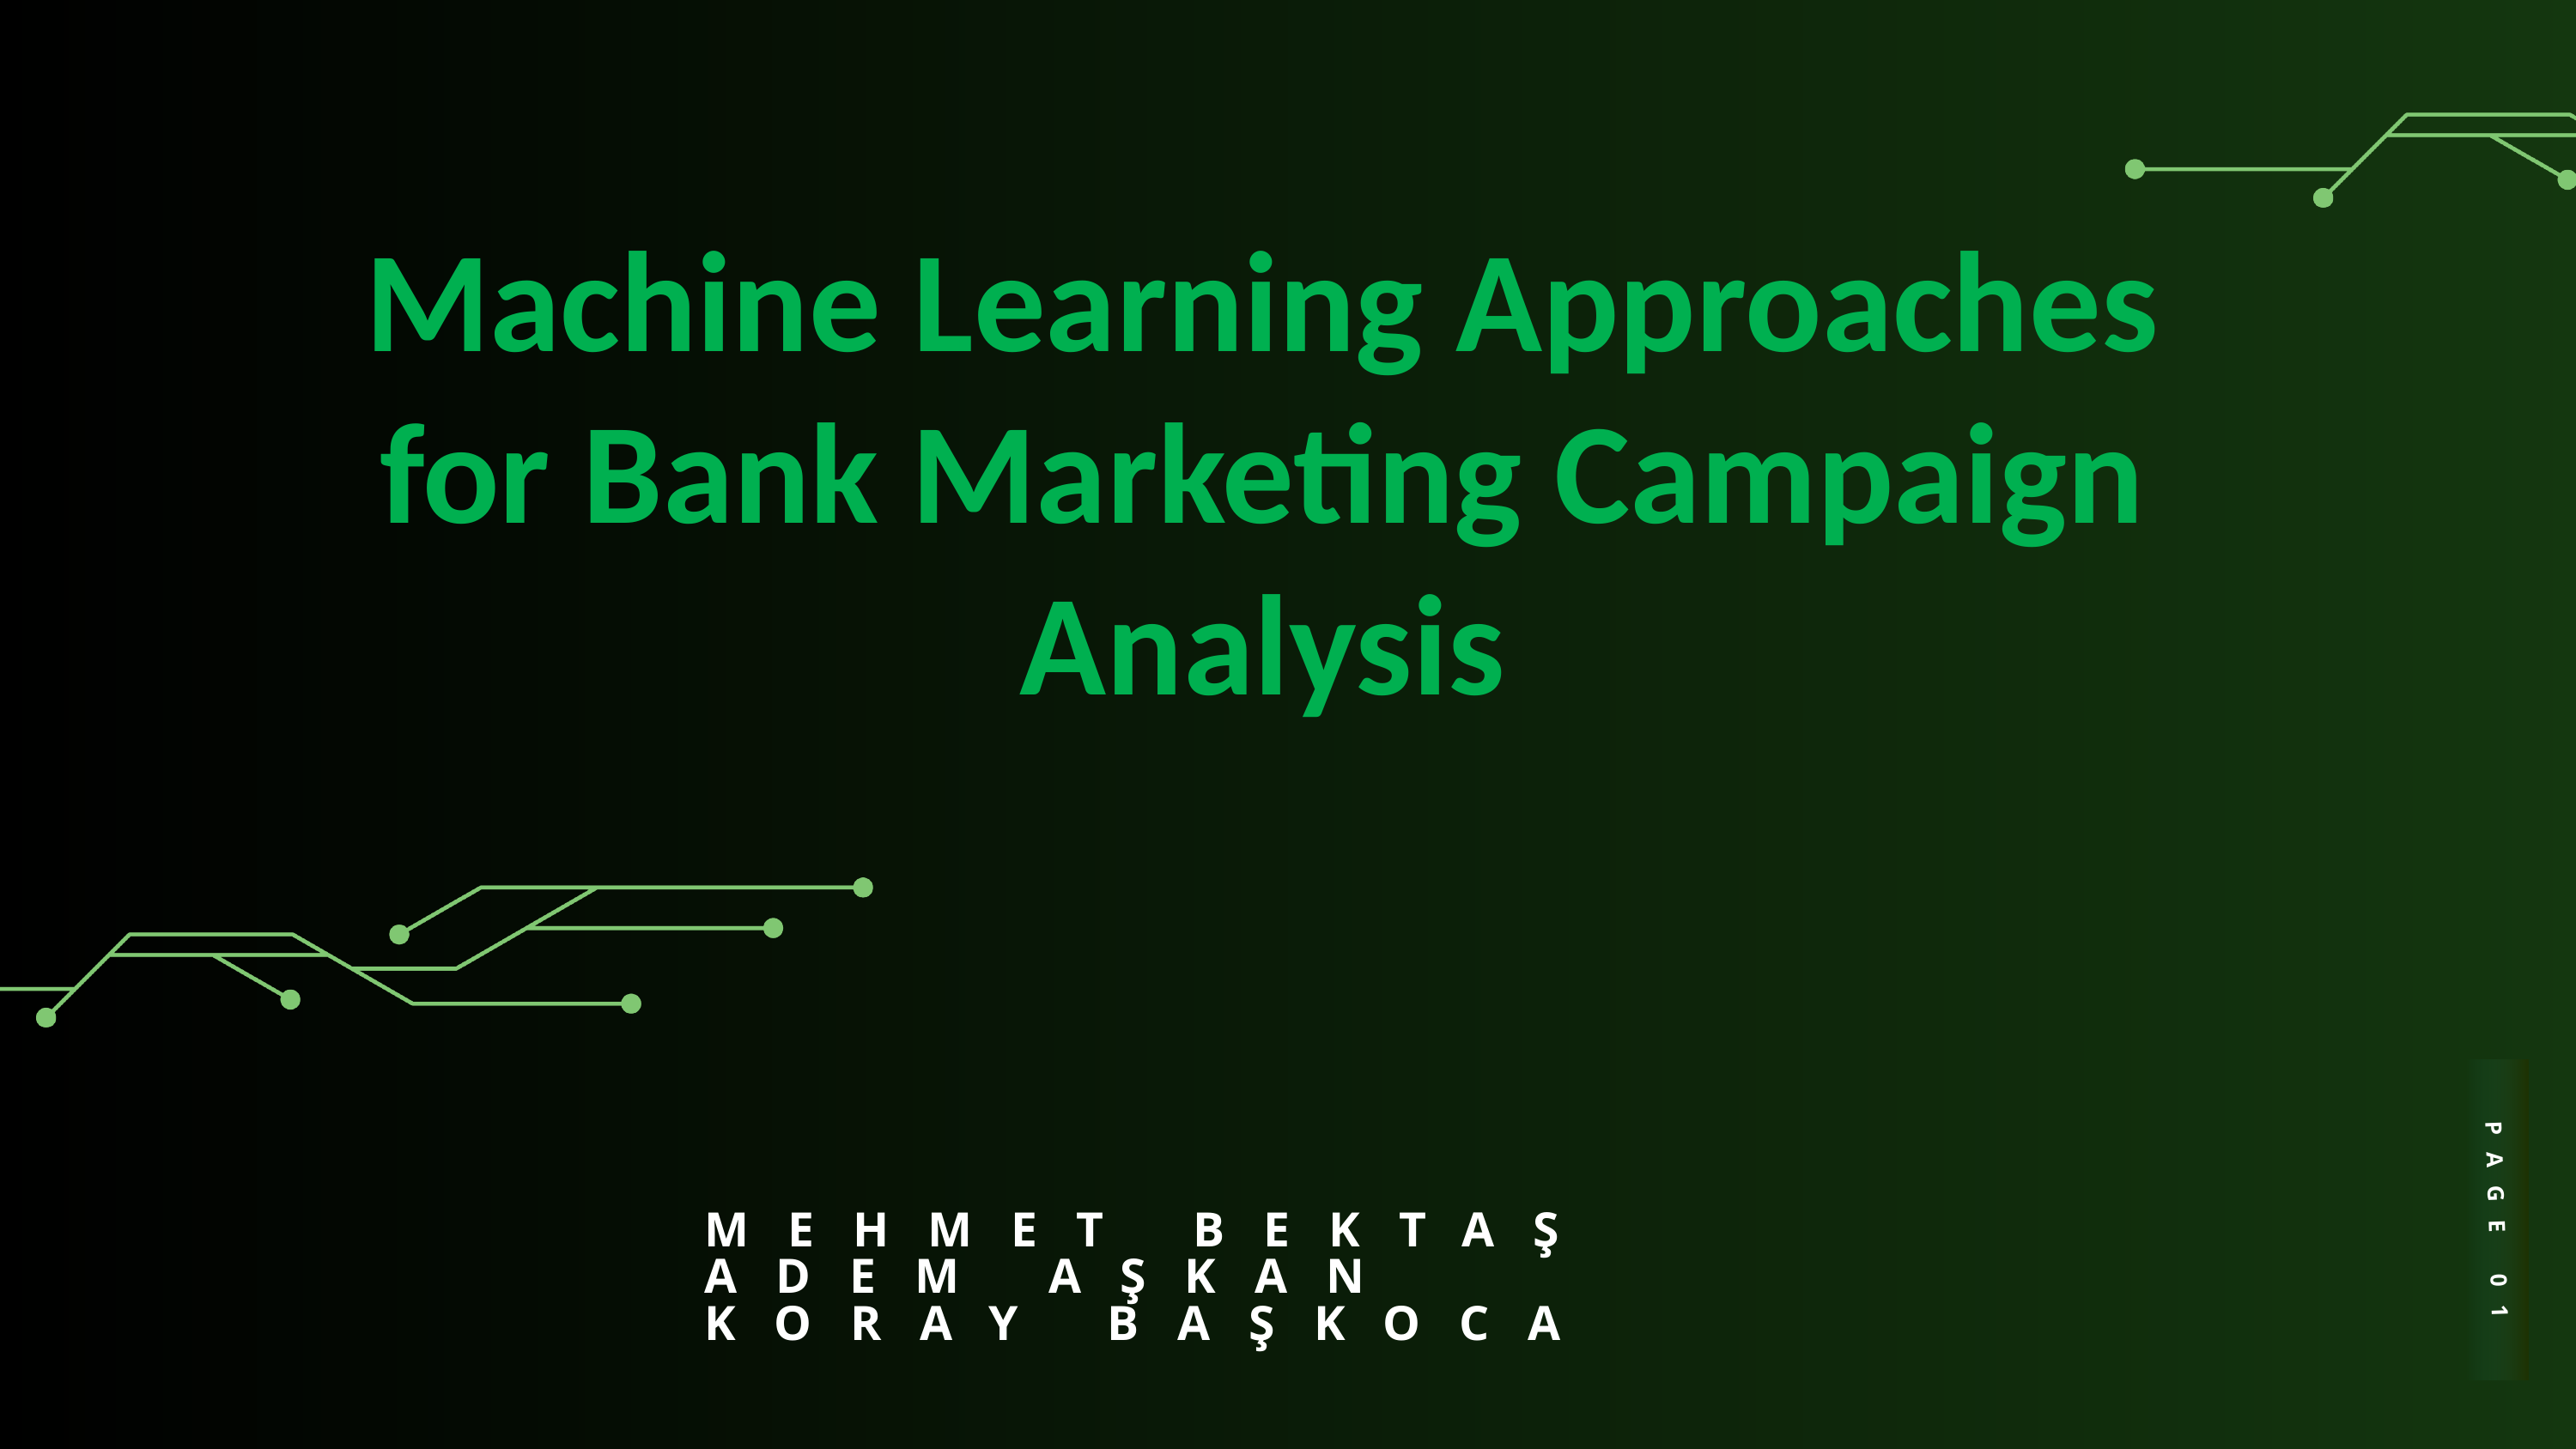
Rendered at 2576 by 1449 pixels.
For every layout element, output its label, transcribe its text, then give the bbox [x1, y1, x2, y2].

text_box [2336, 1188, 2576, 1252]
text_box [2122, 58, 2576, 208]
text_box PAGE 01 [2479, 1089, 2506, 1186]
text_box MEHMET BEKTAŞ ADEM AŞKAN KORAY BAŞKOCA [704, 1209, 1818, 1350]
text_box [0, 877, 876, 1028]
text_box Machine Learning Approaches for Bank Marketing Campaign Analysis [360, 209, 2166, 724]
text_box PAGE 01 [2485, 1258, 2511, 1350]
